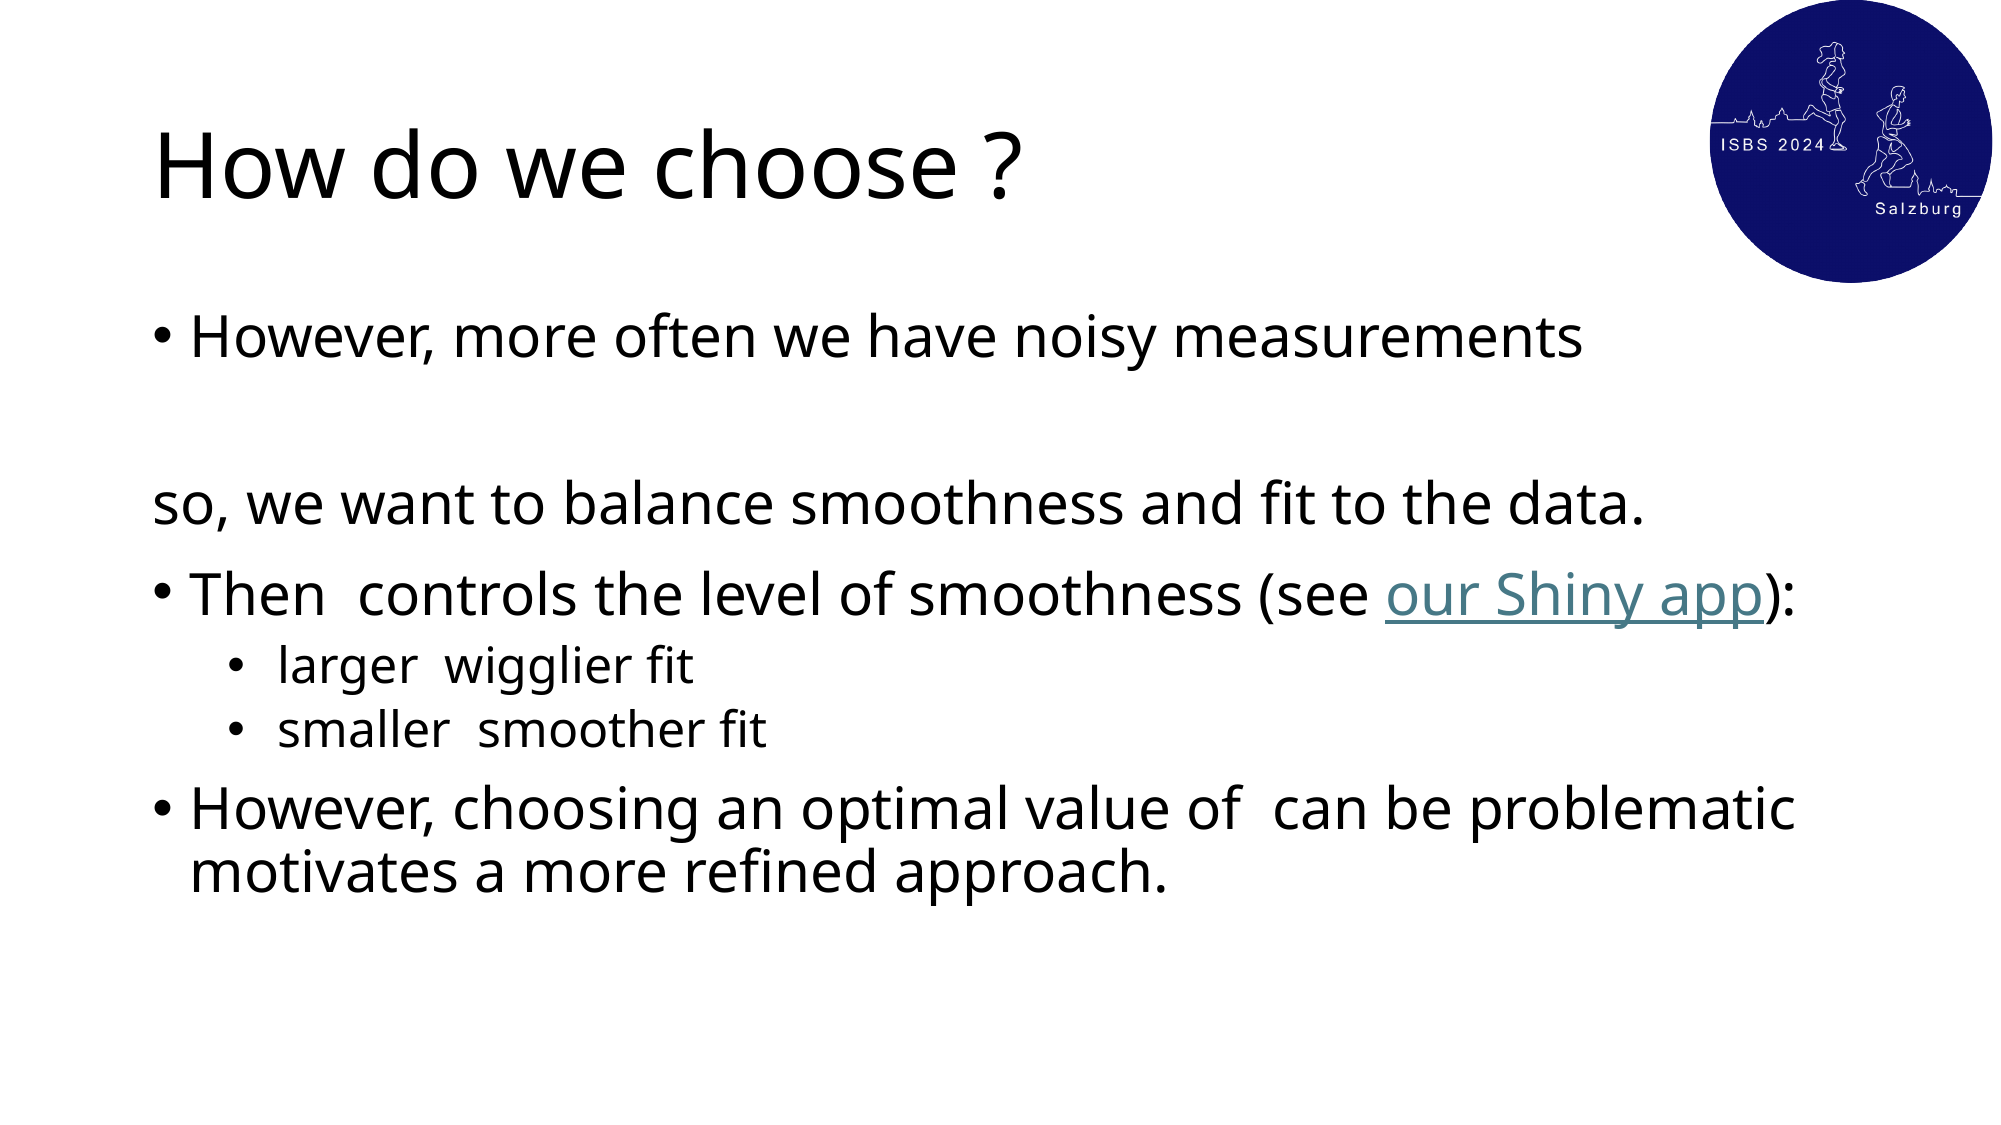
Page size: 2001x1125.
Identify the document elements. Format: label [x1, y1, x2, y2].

picture [1707, 0, 2000, 287]
